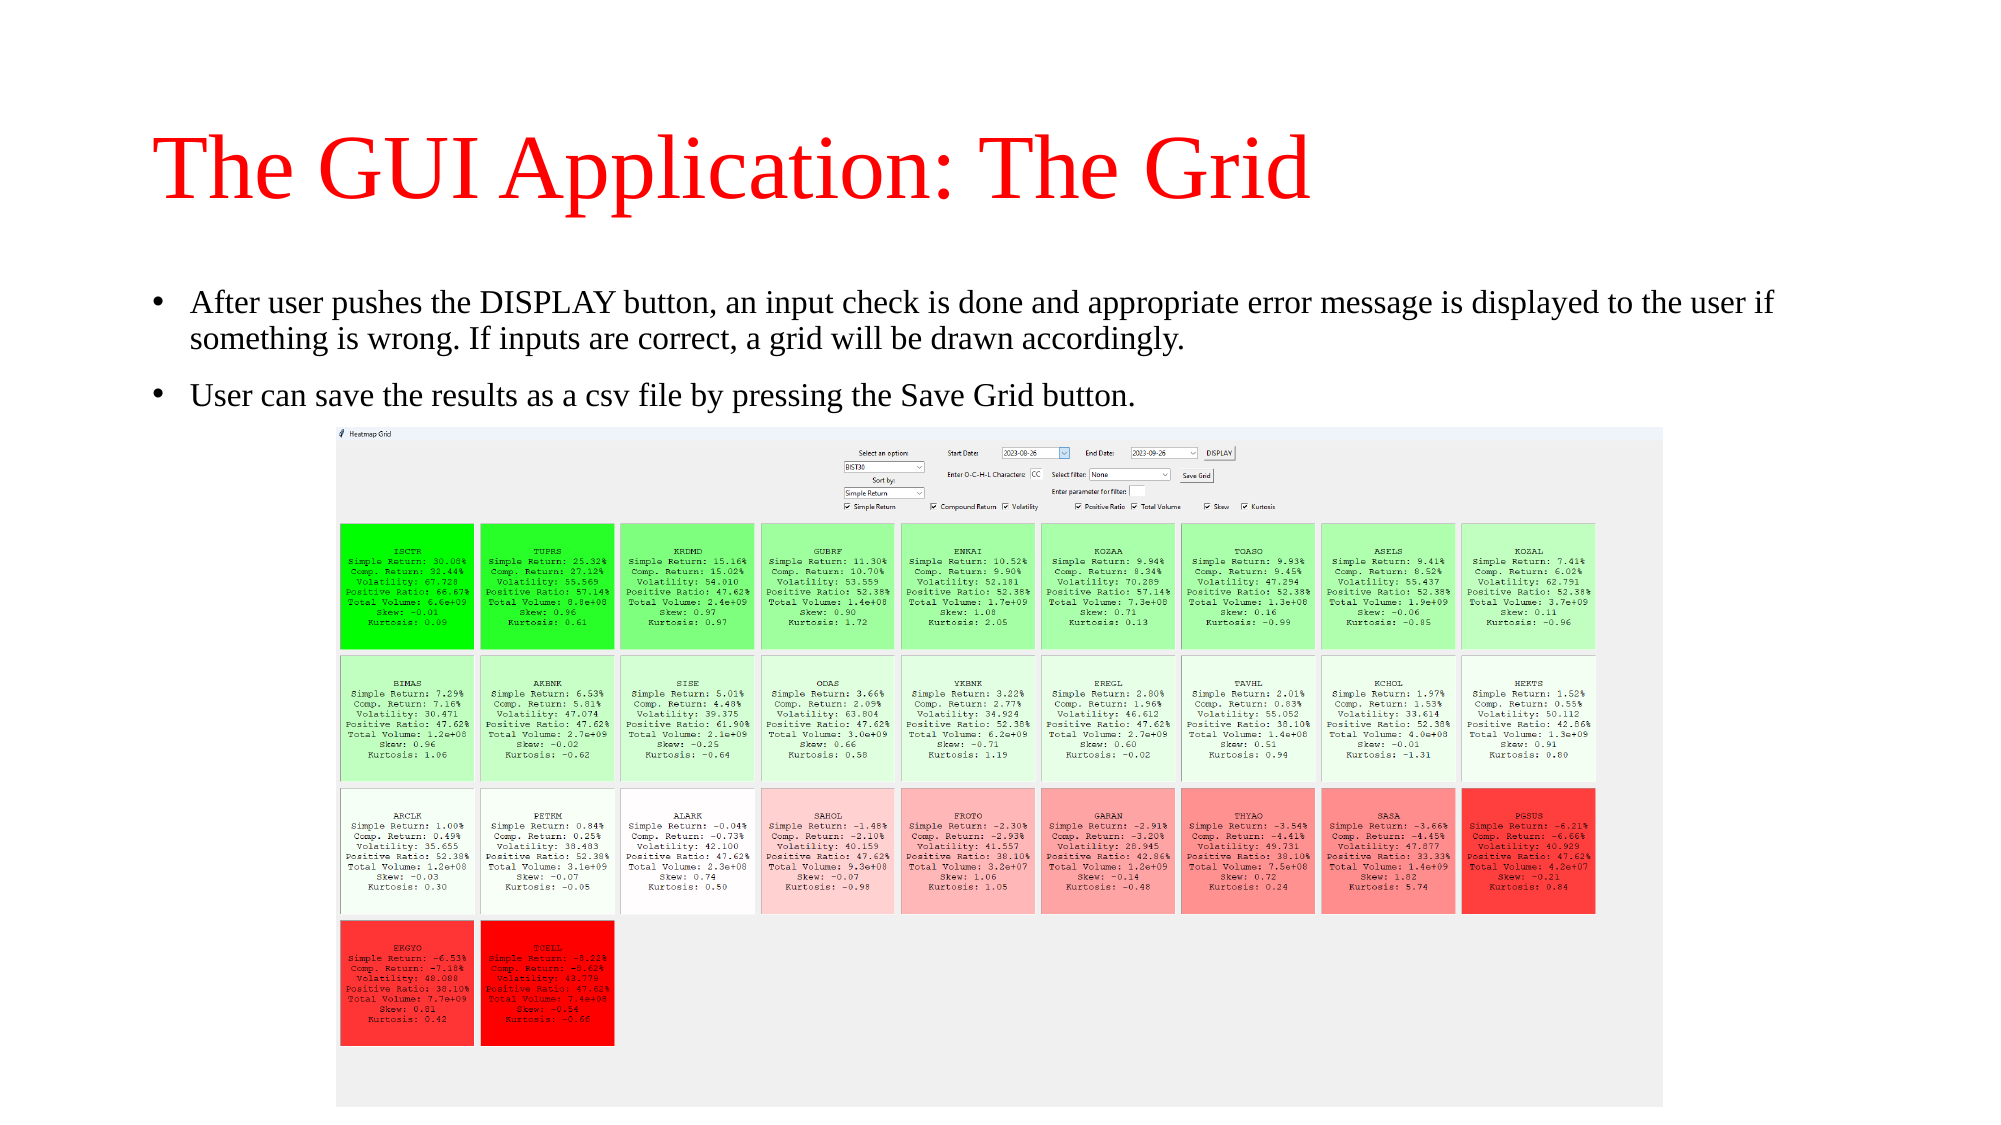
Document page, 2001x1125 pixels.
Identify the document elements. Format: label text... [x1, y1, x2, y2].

title The GUI Application: The Grid [137, 59, 1863, 277]
picture [336, 427, 1664, 1107]
list After user pushes the DISPLAY button, an input check is done and appropriate error message is displayed to the user if something is wrong. If inputs are correct, a grid will be drawn accordingly. User can save the results as a csv file by pressing the Save Grid button. [137, 277, 1863, 992]
